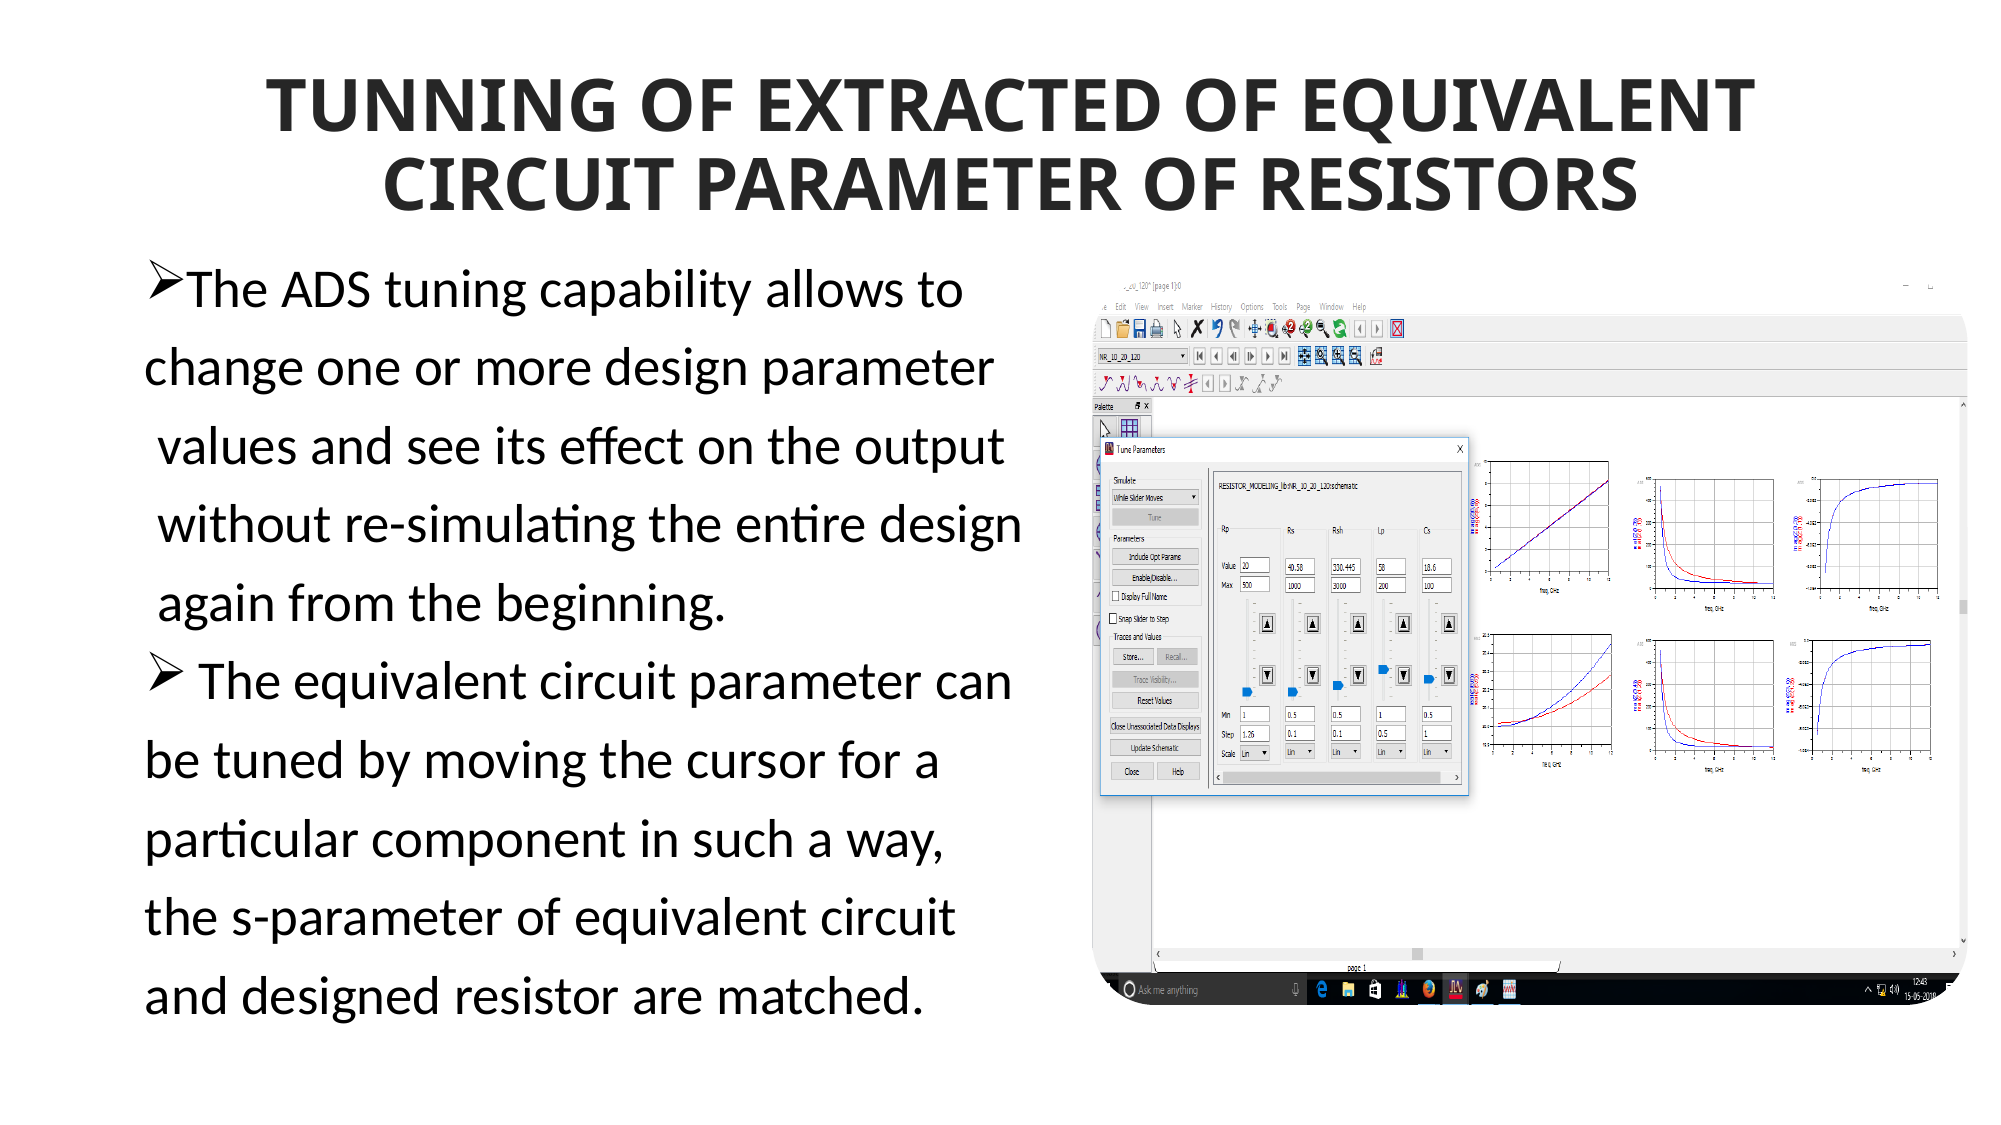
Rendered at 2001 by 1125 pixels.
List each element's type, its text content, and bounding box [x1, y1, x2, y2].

picture [1092, 279, 1968, 1005]
title TUNNING OF EXTRACTED OF EQUIVALENT CIRCUIT PARAMETER OF RESISTORS [159, 59, 1863, 235]
list The ADS tuning capability allows to change one or more design parameter values and see its effect on the output without re-simulating the entire design again from the beginning. The equivalent circuit parameter can be tuned by moving the cursor for a particular component in such a way, the s-parameter of equivalent circuit and designed resistor are matched. [129, 252, 1895, 1040]
